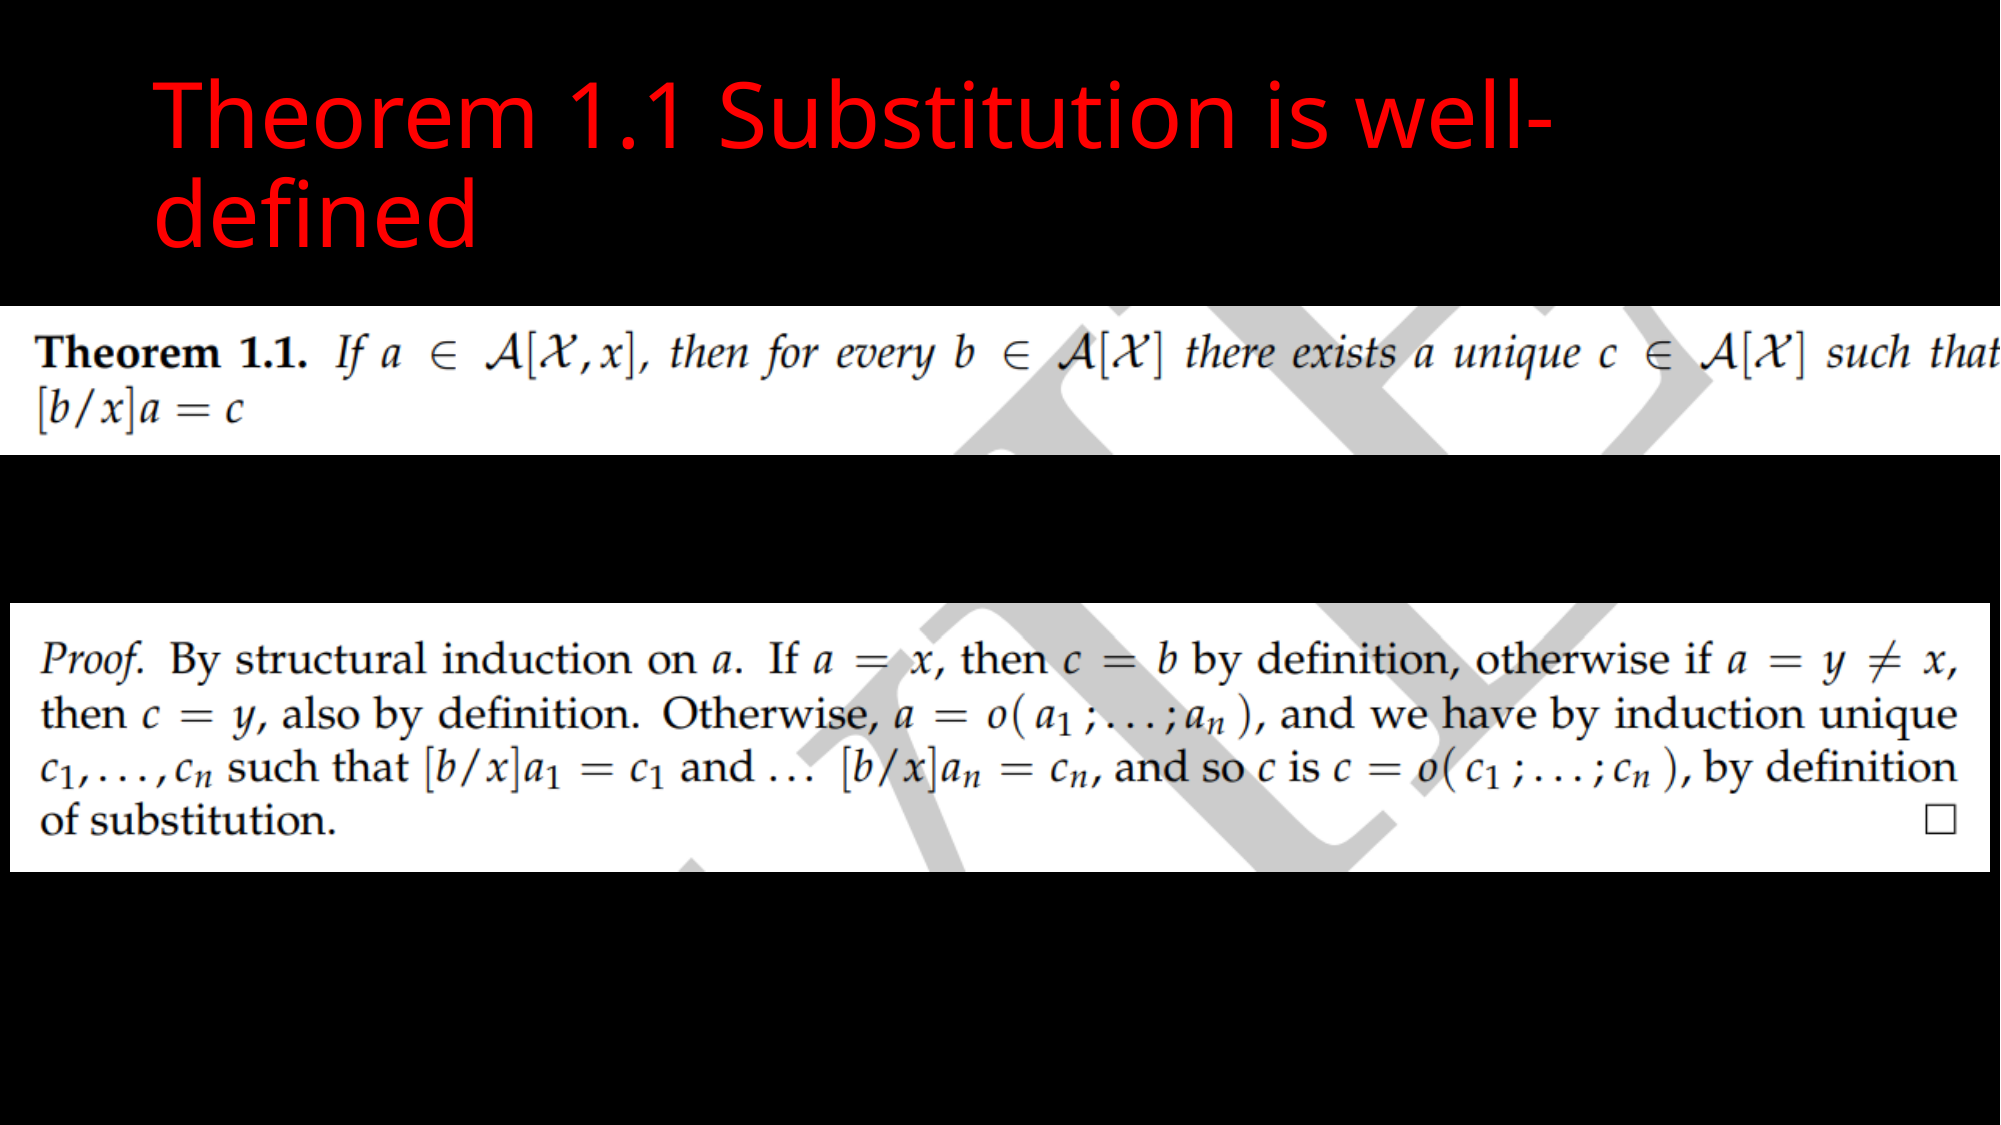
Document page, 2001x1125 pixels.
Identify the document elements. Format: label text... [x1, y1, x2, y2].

picture [10, 603, 1990, 872]
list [0, 306, 2000, 455]
title Theorem 1.1 Substitution is well-defined [137, 59, 1863, 278]
